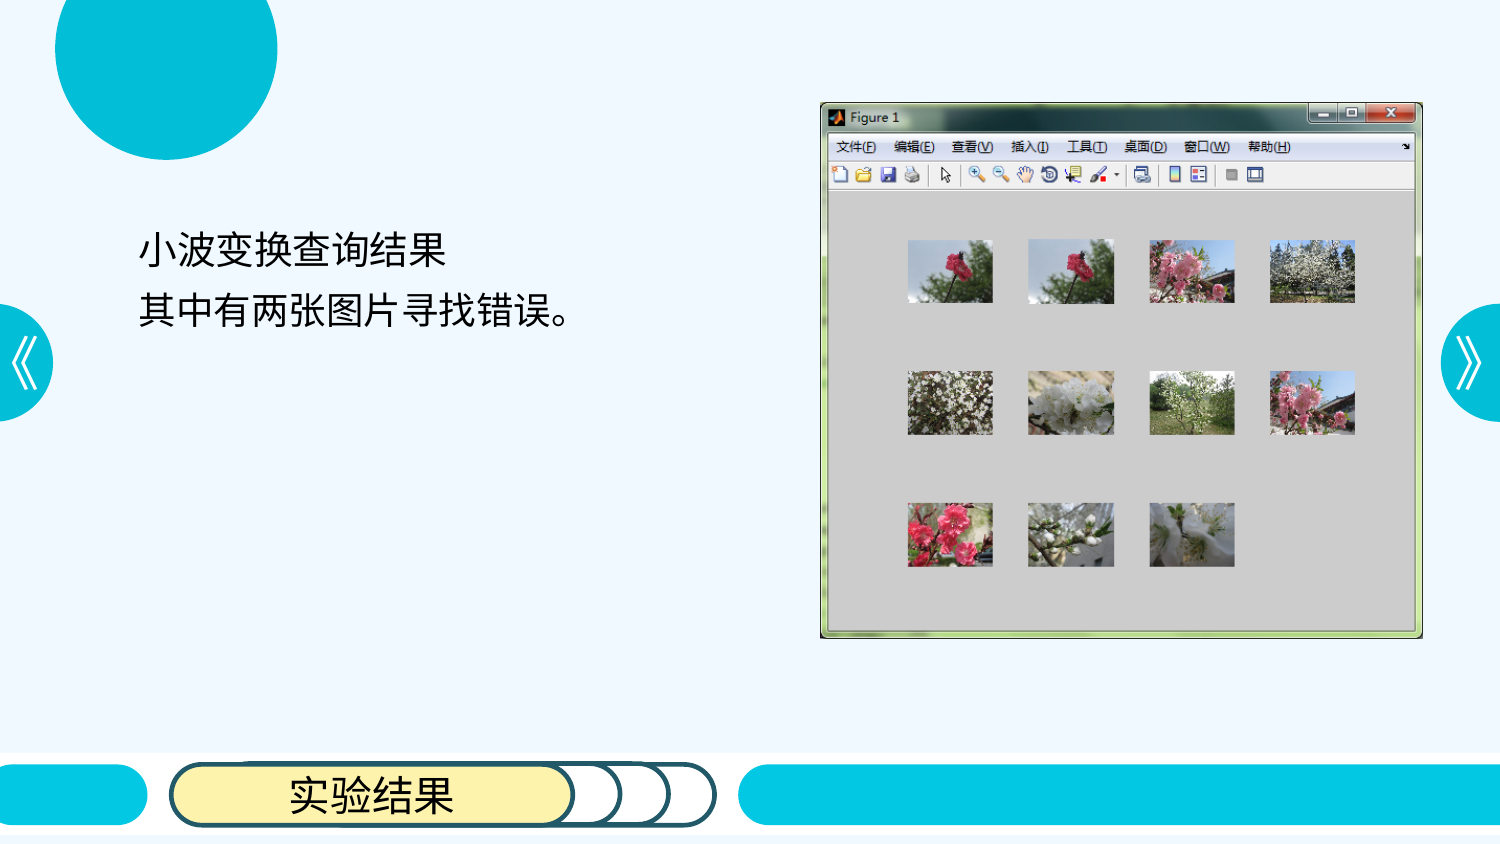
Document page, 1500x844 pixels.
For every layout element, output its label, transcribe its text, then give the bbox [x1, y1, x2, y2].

text_box 其中有两张图片寻找错误。 [123, 280, 703, 340]
list 实验结果 [171, 765, 573, 826]
picture [820, 102, 1423, 639]
text_box 小波变换查询结果 [123, 173, 632, 280]
